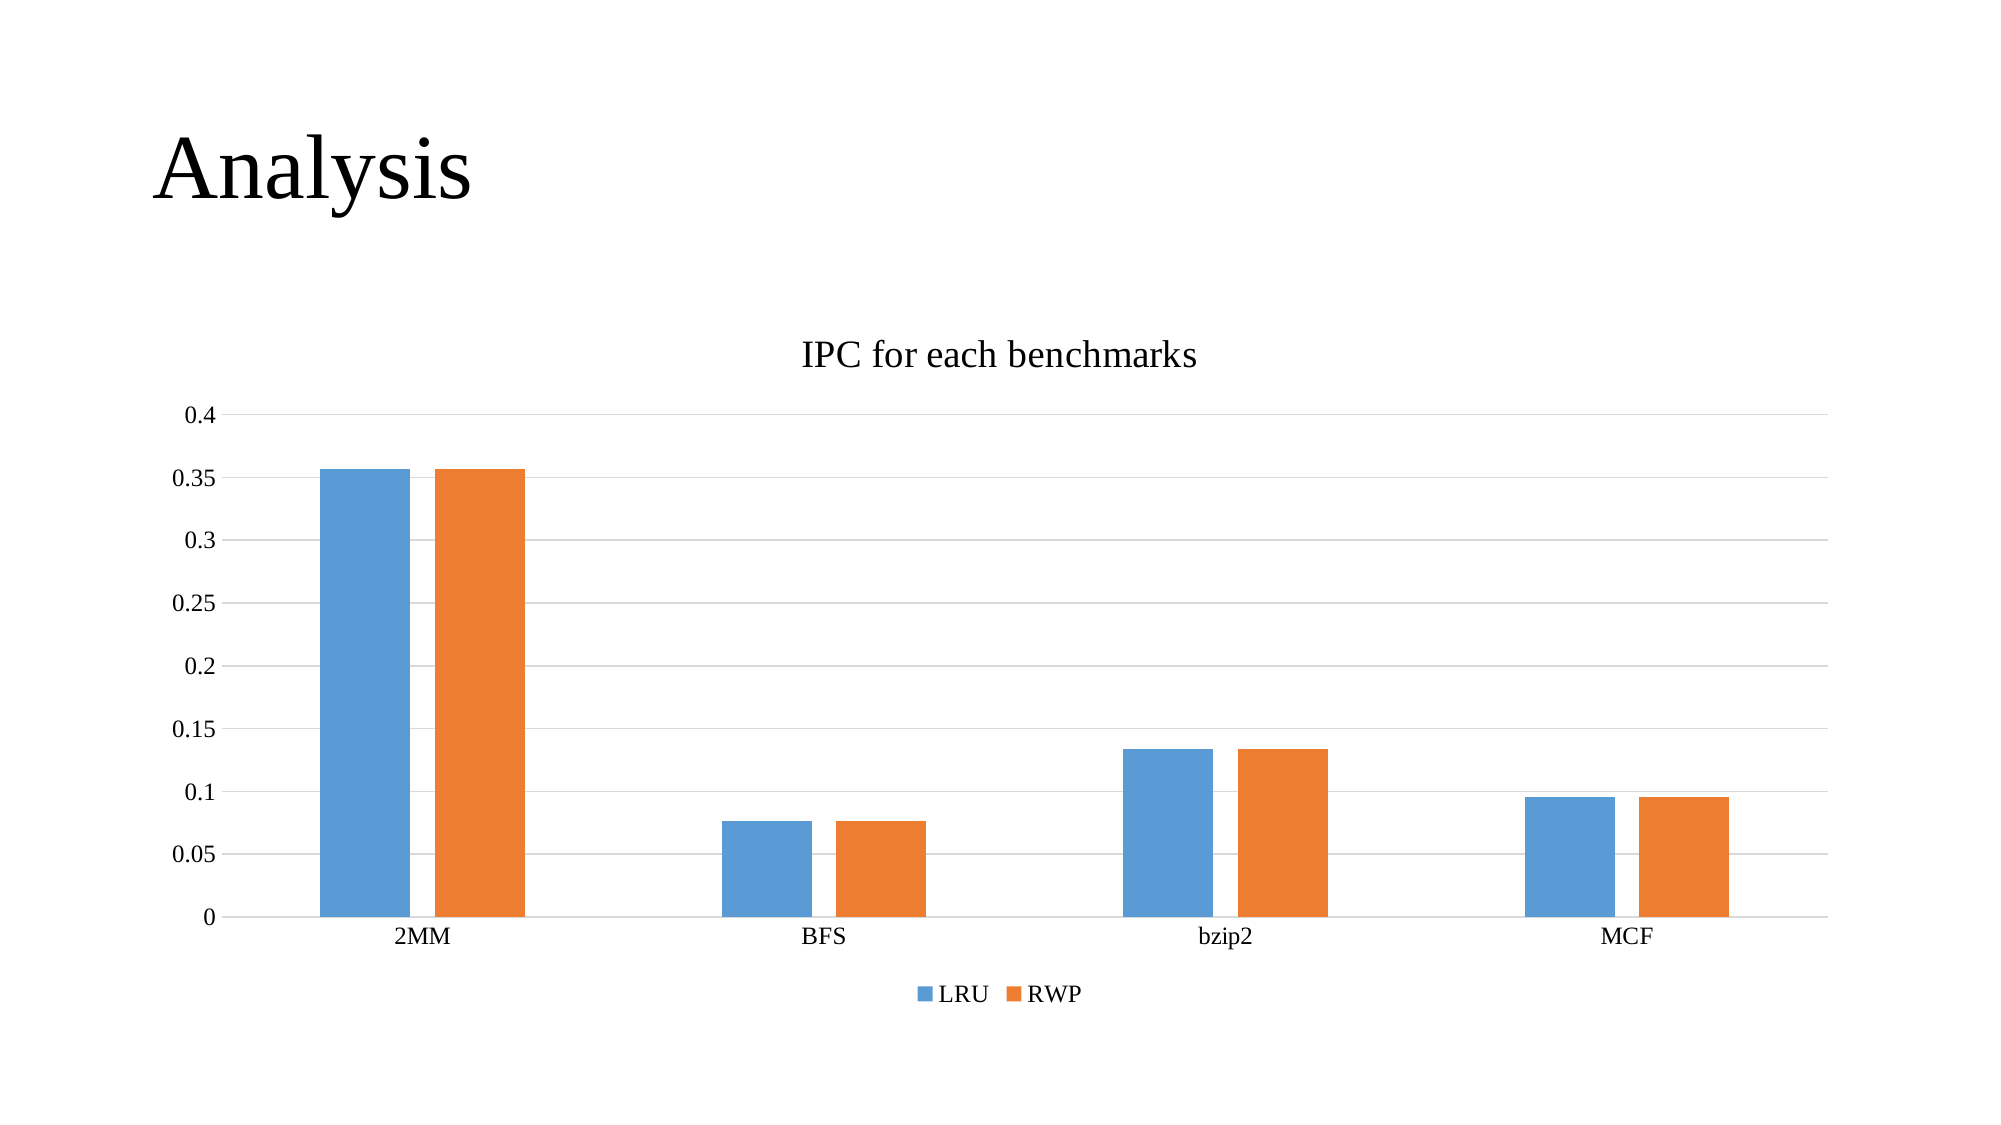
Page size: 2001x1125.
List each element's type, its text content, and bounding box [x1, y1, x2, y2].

chart [137, 299, 1863, 1014]
title Analysis [137, 59, 1863, 278]
